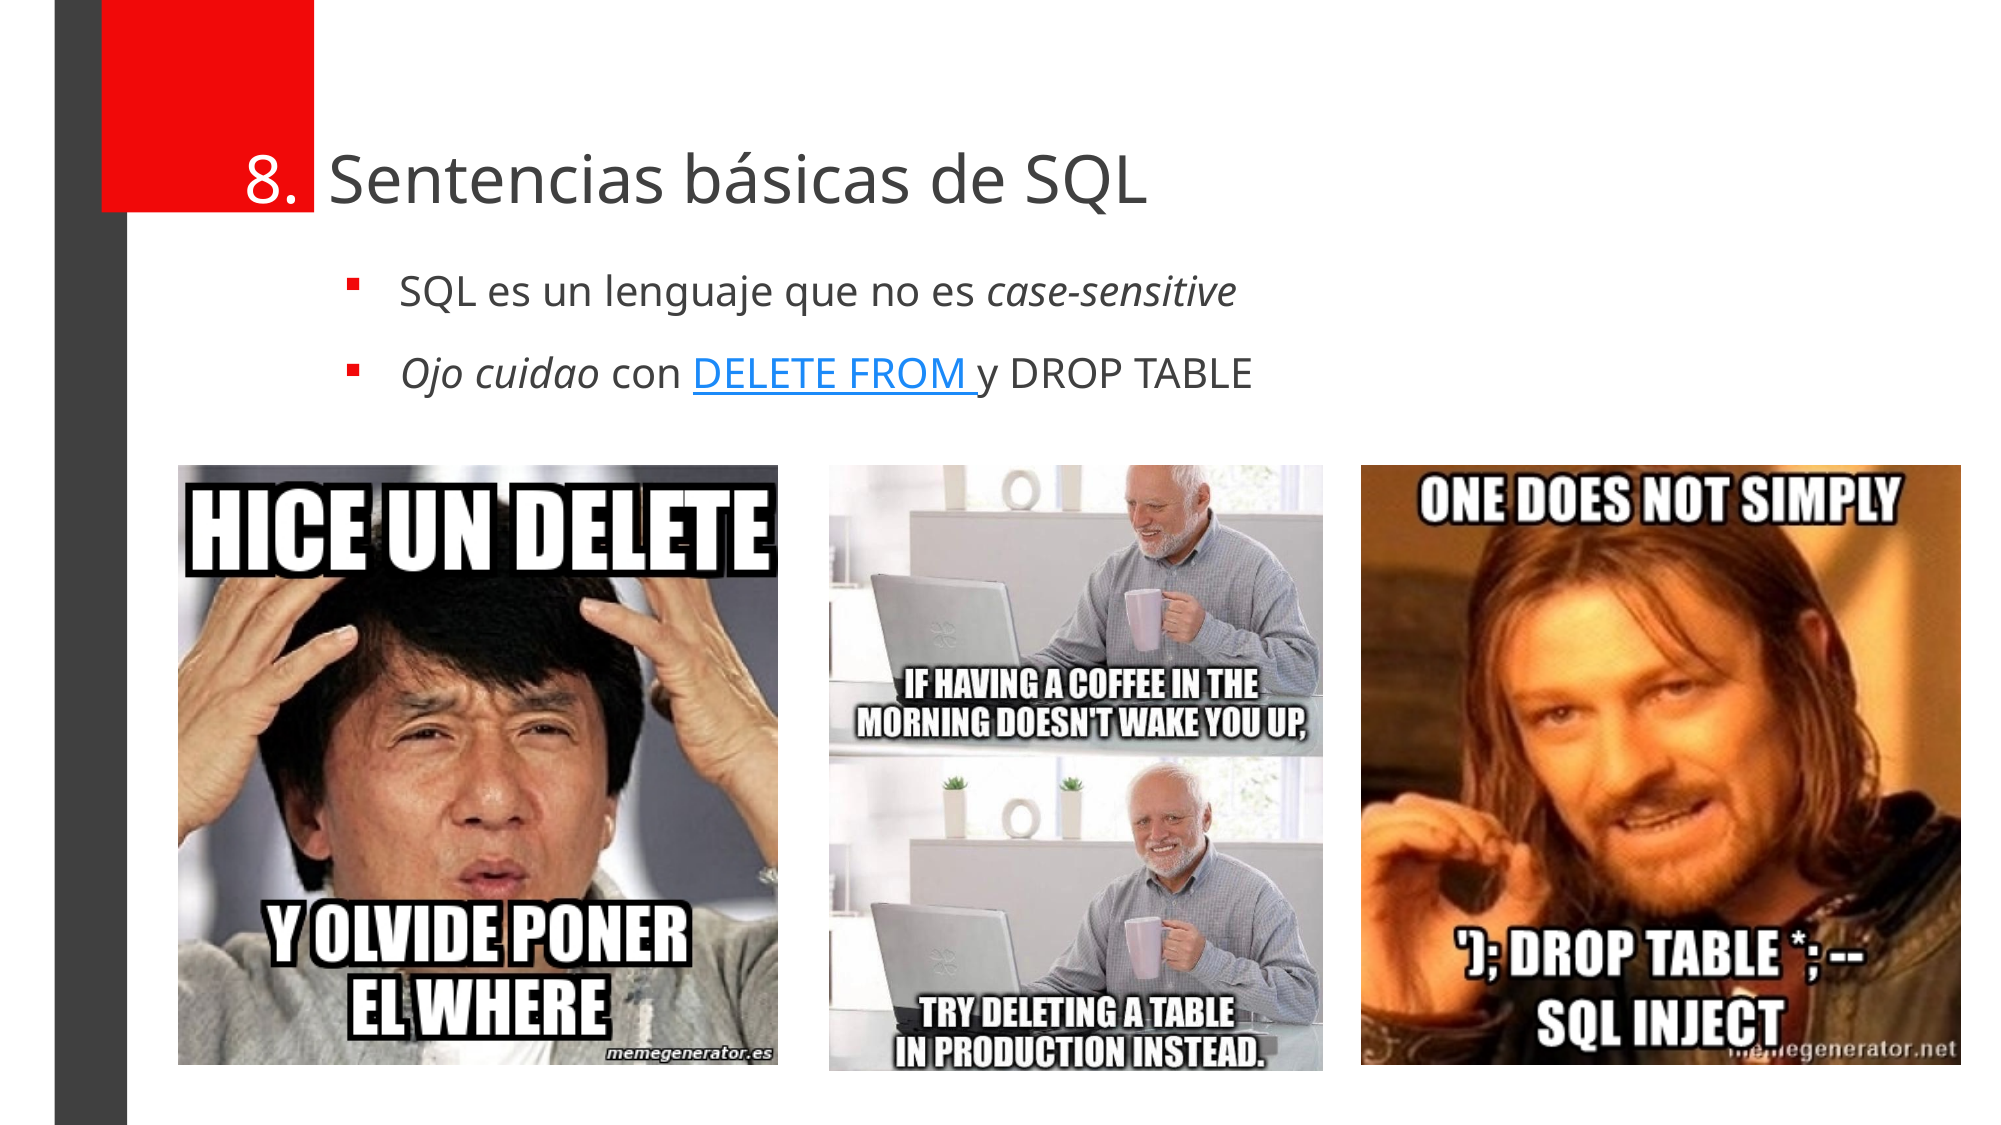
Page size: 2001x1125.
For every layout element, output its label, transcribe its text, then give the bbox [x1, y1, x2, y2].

picture [828, 465, 1323, 1071]
text_box SQL es un lenguaje que no es case-sensitive Ojo cuidao con DELETE FROM y DROP TABLE [328, 247, 1916, 440]
text_box [54, 0, 128, 1125]
text_box [101, 0, 315, 213]
text_box Sentencias básicas de SQL [229, 89, 1419, 224]
picture [178, 465, 778, 1065]
picture [1361, 465, 1961, 1065]
